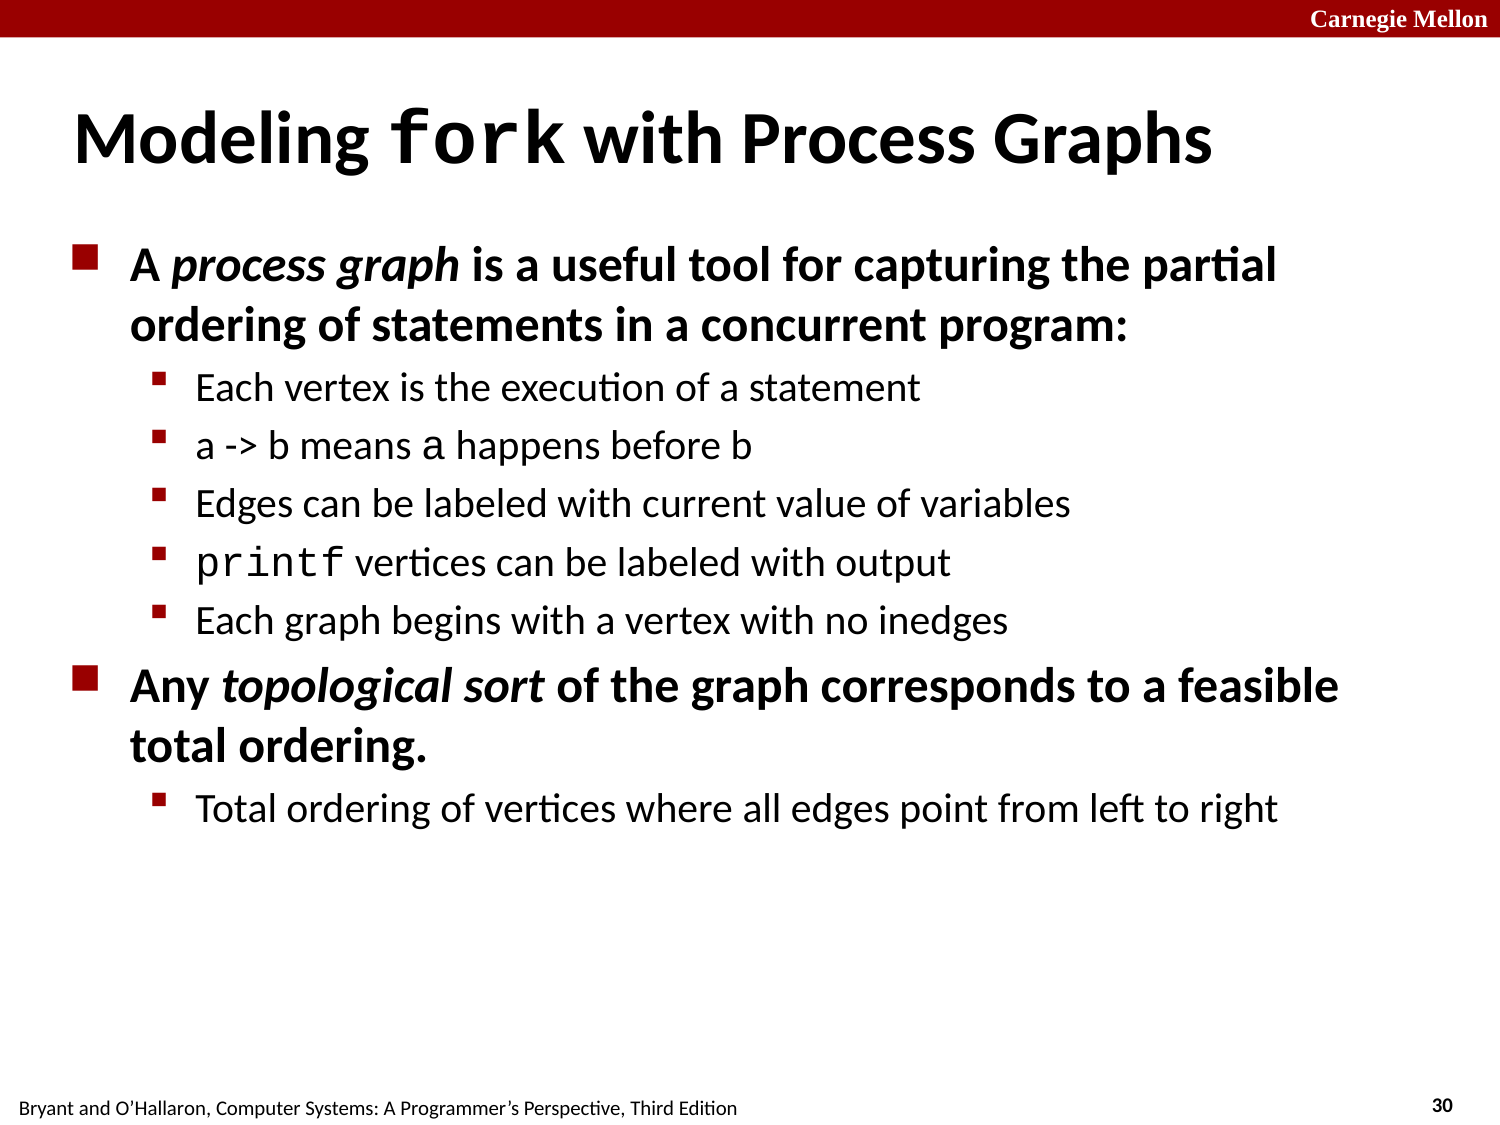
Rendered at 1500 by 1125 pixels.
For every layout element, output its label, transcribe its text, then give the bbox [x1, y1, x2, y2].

list A process graph is a useful tool for capturing the partial ordering of statements in a concurrent program: Each vertex is the execution of a statement a -> b means a happens before b Edges can be labeled with current value of variables printf vertices can be labeled with output Each graph begins with a vertex with no inedges Any topological sort of the graph corresponds to a feasible total ordering. Total ordering of vertices where all edges point from left to right [58, 223, 1463, 988]
title Modeling fork with Process Graphs [58, 71, 1305, 197]
